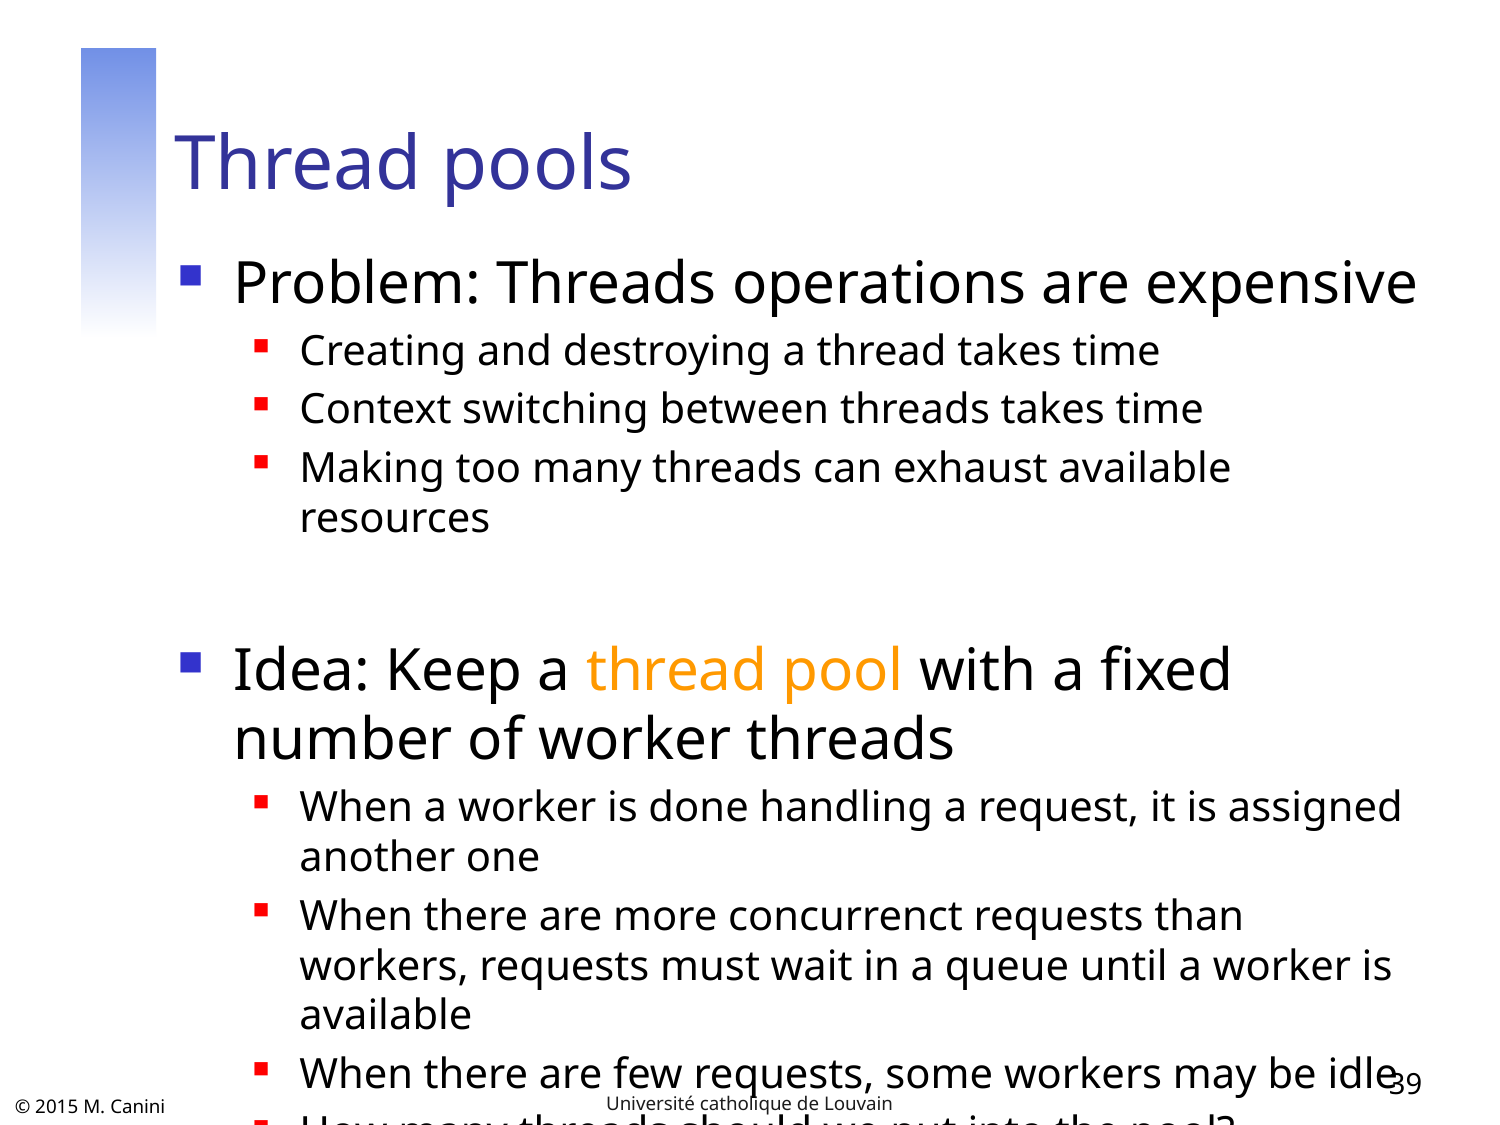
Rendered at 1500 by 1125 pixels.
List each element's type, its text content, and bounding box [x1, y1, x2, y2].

footer Université catholique de Louvain [512, 1083, 987, 1125]
title Thread pools [158, 49, 1438, 213]
slide_number 39 [1124, 1037, 1438, 1113]
list Problem: Threads operations are expensive Creating and destroying a thread takes time Context switching between threads takes time Making too many threads can exhaust available resources Idea: Keep a thread pool with a fixed number of worker threads When a worker is done handling a request, it is assigned another one When there are more concurrenct requests than workers, requests must wait in a queue until a worker is available When there are few requests, some workers may be idle How many threads should we put into the pool? [162, 237, 1438, 1058]
